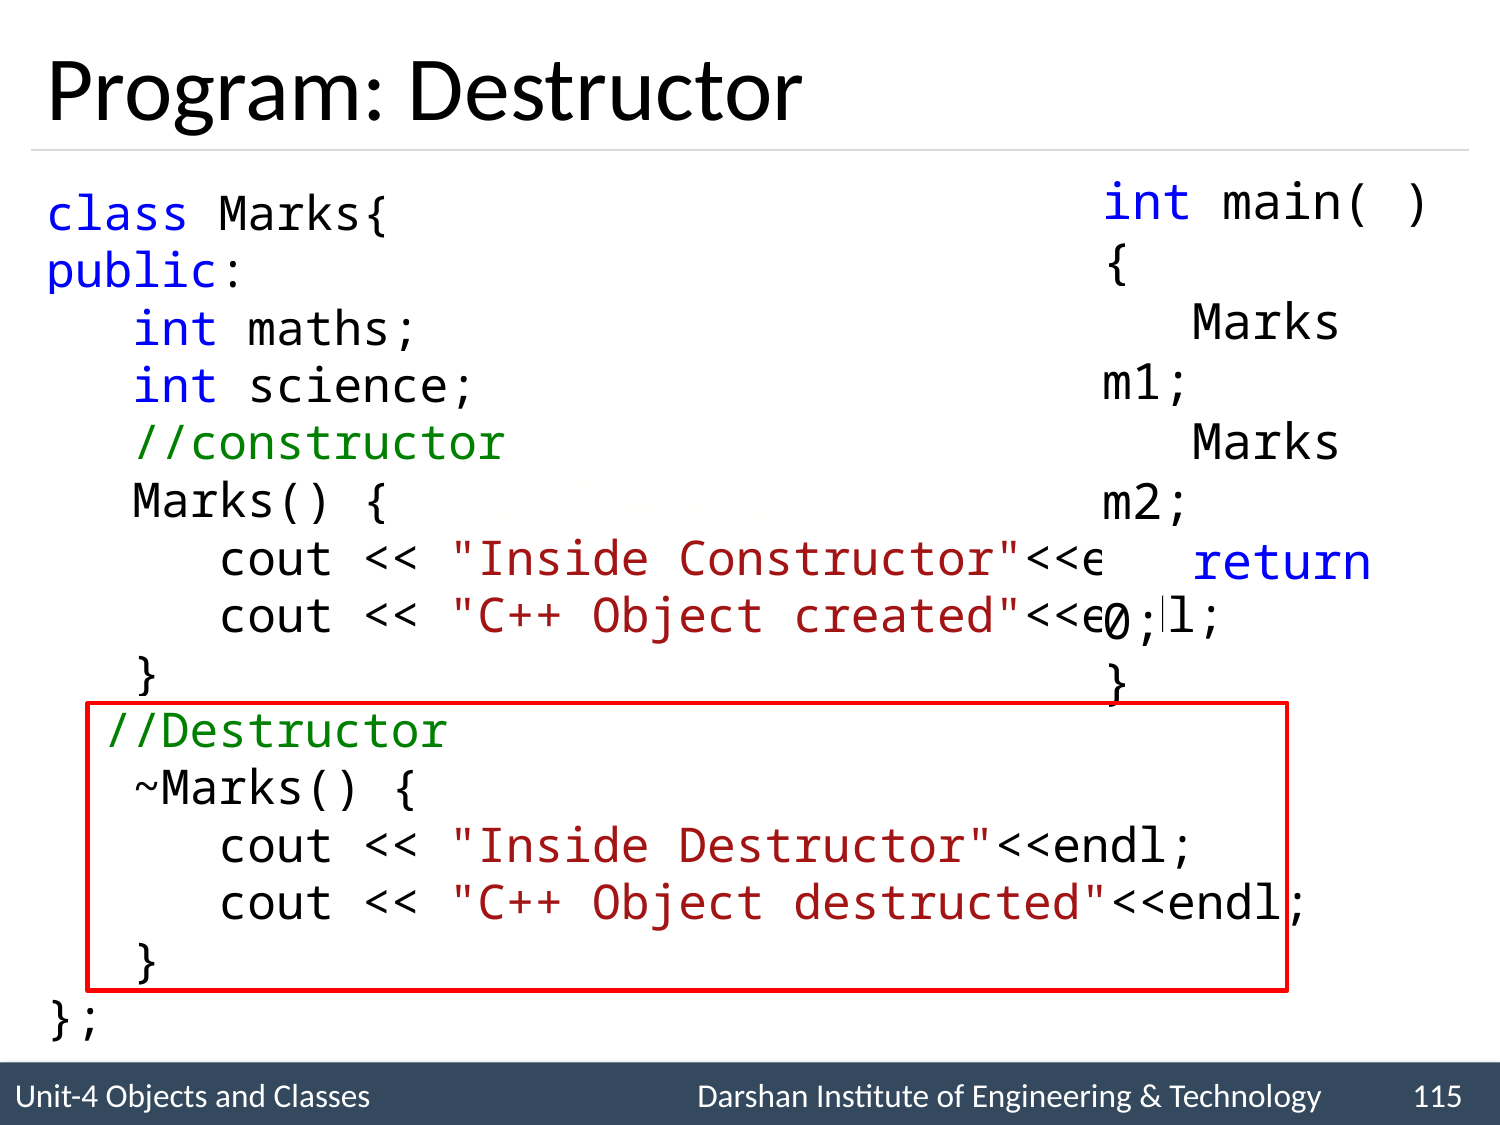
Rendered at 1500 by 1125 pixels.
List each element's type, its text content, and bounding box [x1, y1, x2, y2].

text_box [85, 701, 1289, 993]
text_box class Marks{ public: int maths; int science; //constructor Marks() { cout << "Inside Constructor"<<endl; cout << "C++ Object created"<<endl; } //Destructor ~Marks() { cout << "Inside Destructor"<<endl; cout << "C++ Object destructed"<<endl; } }; [31, 174, 1471, 1052]
text_box int main( ) { Marks m1; Marks m2; return 0; } [1087, 162, 1471, 718]
title Program: Destructor [31, 17, 1469, 150]
